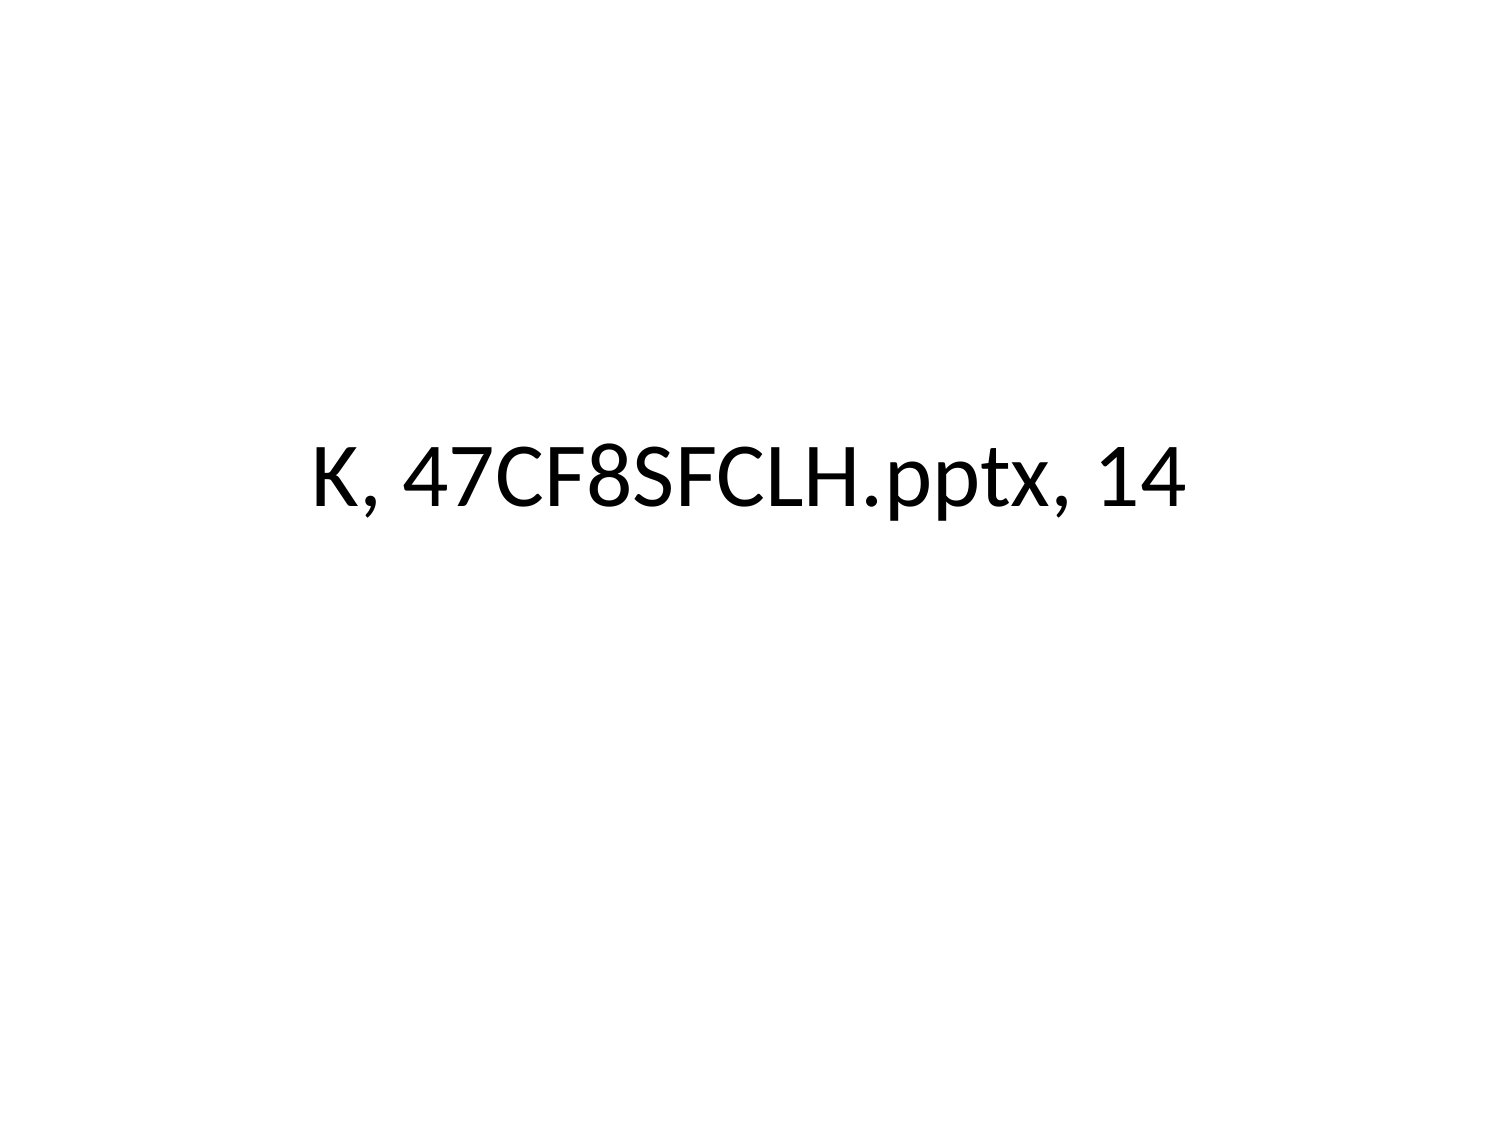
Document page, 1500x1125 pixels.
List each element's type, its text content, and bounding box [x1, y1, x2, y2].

title K, 47CF8SFCLH.pptx, 14 [112, 349, 1388, 591]
